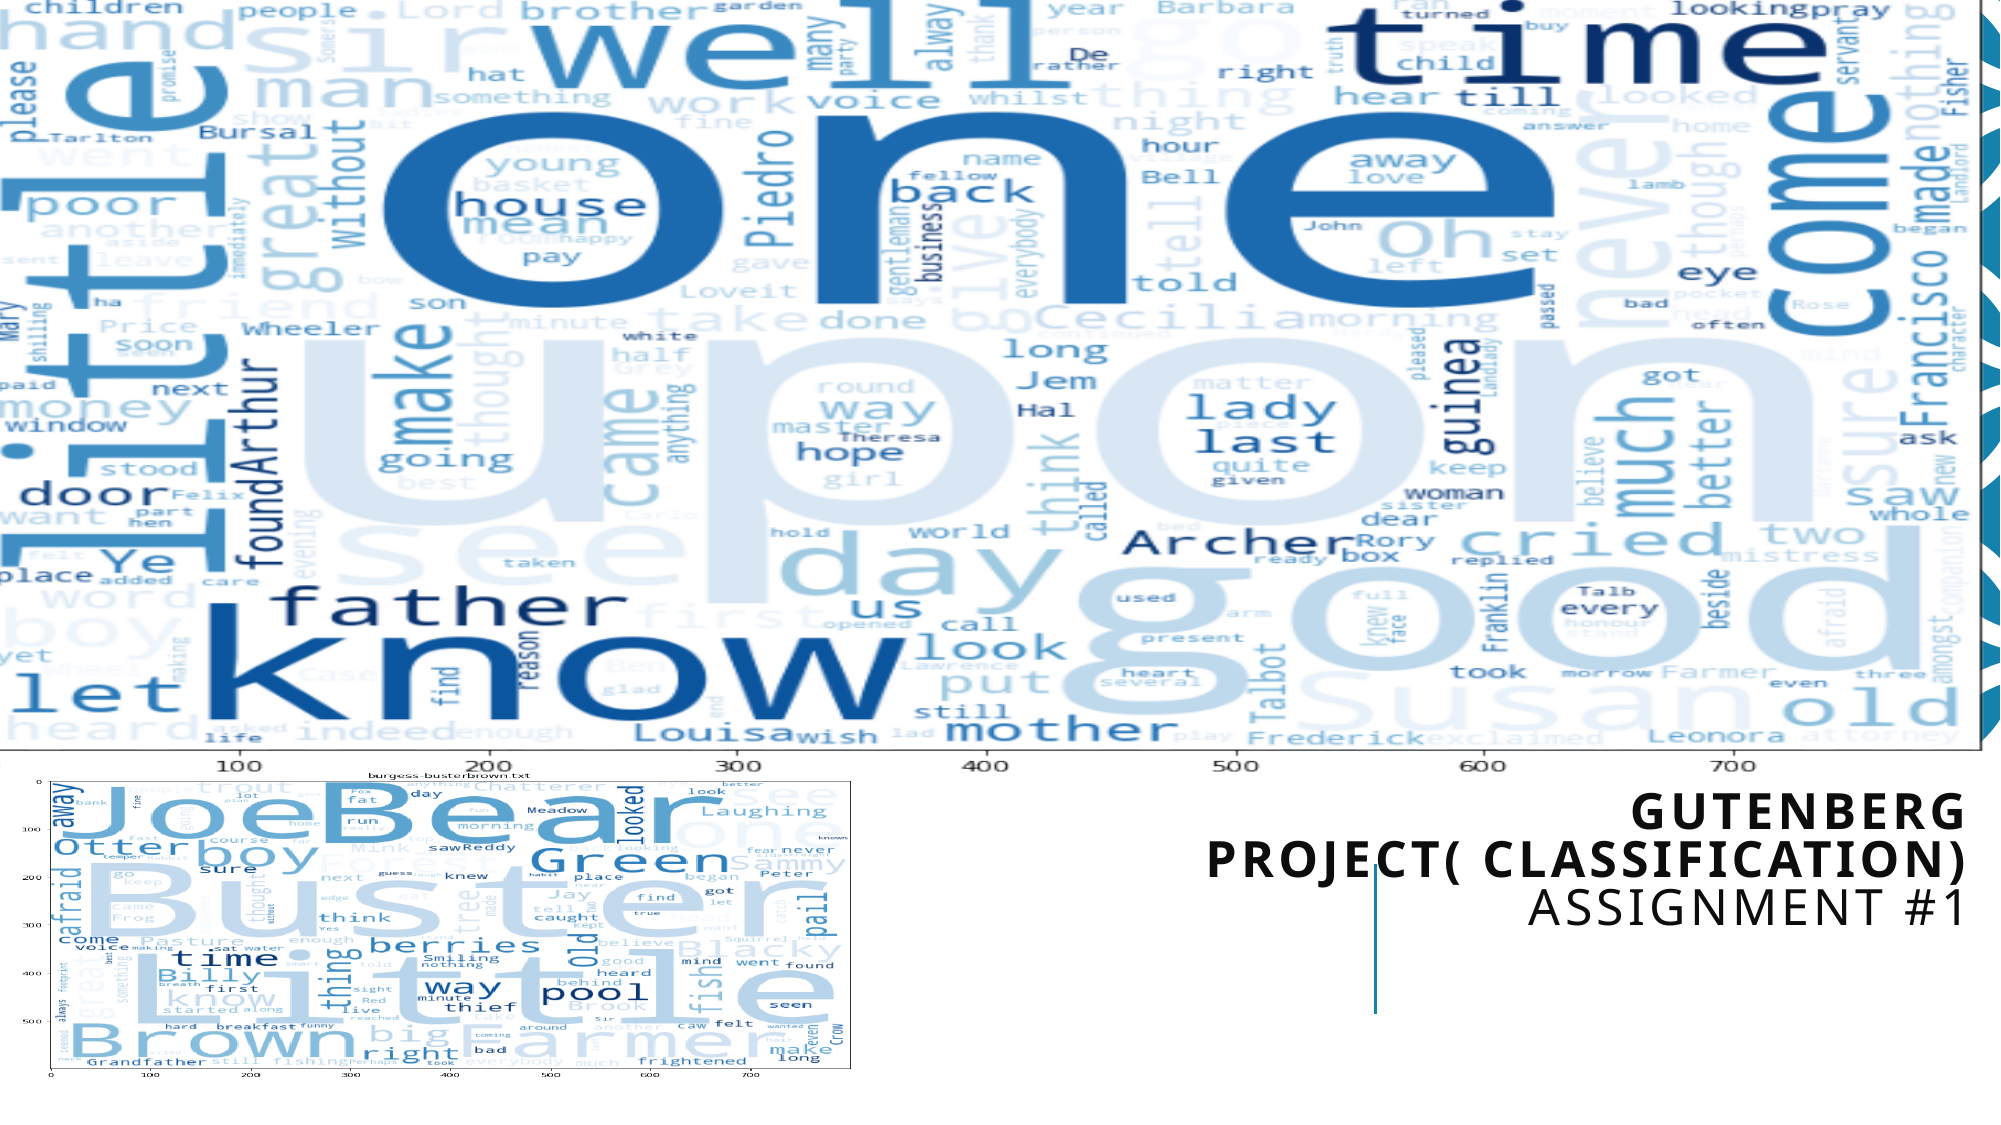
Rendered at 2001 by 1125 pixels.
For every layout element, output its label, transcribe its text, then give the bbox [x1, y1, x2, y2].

title Gutenberg Project( Classification) Assignment #1 [949, 795, 1986, 944]
picture [0, 0, 2000, 1081]
